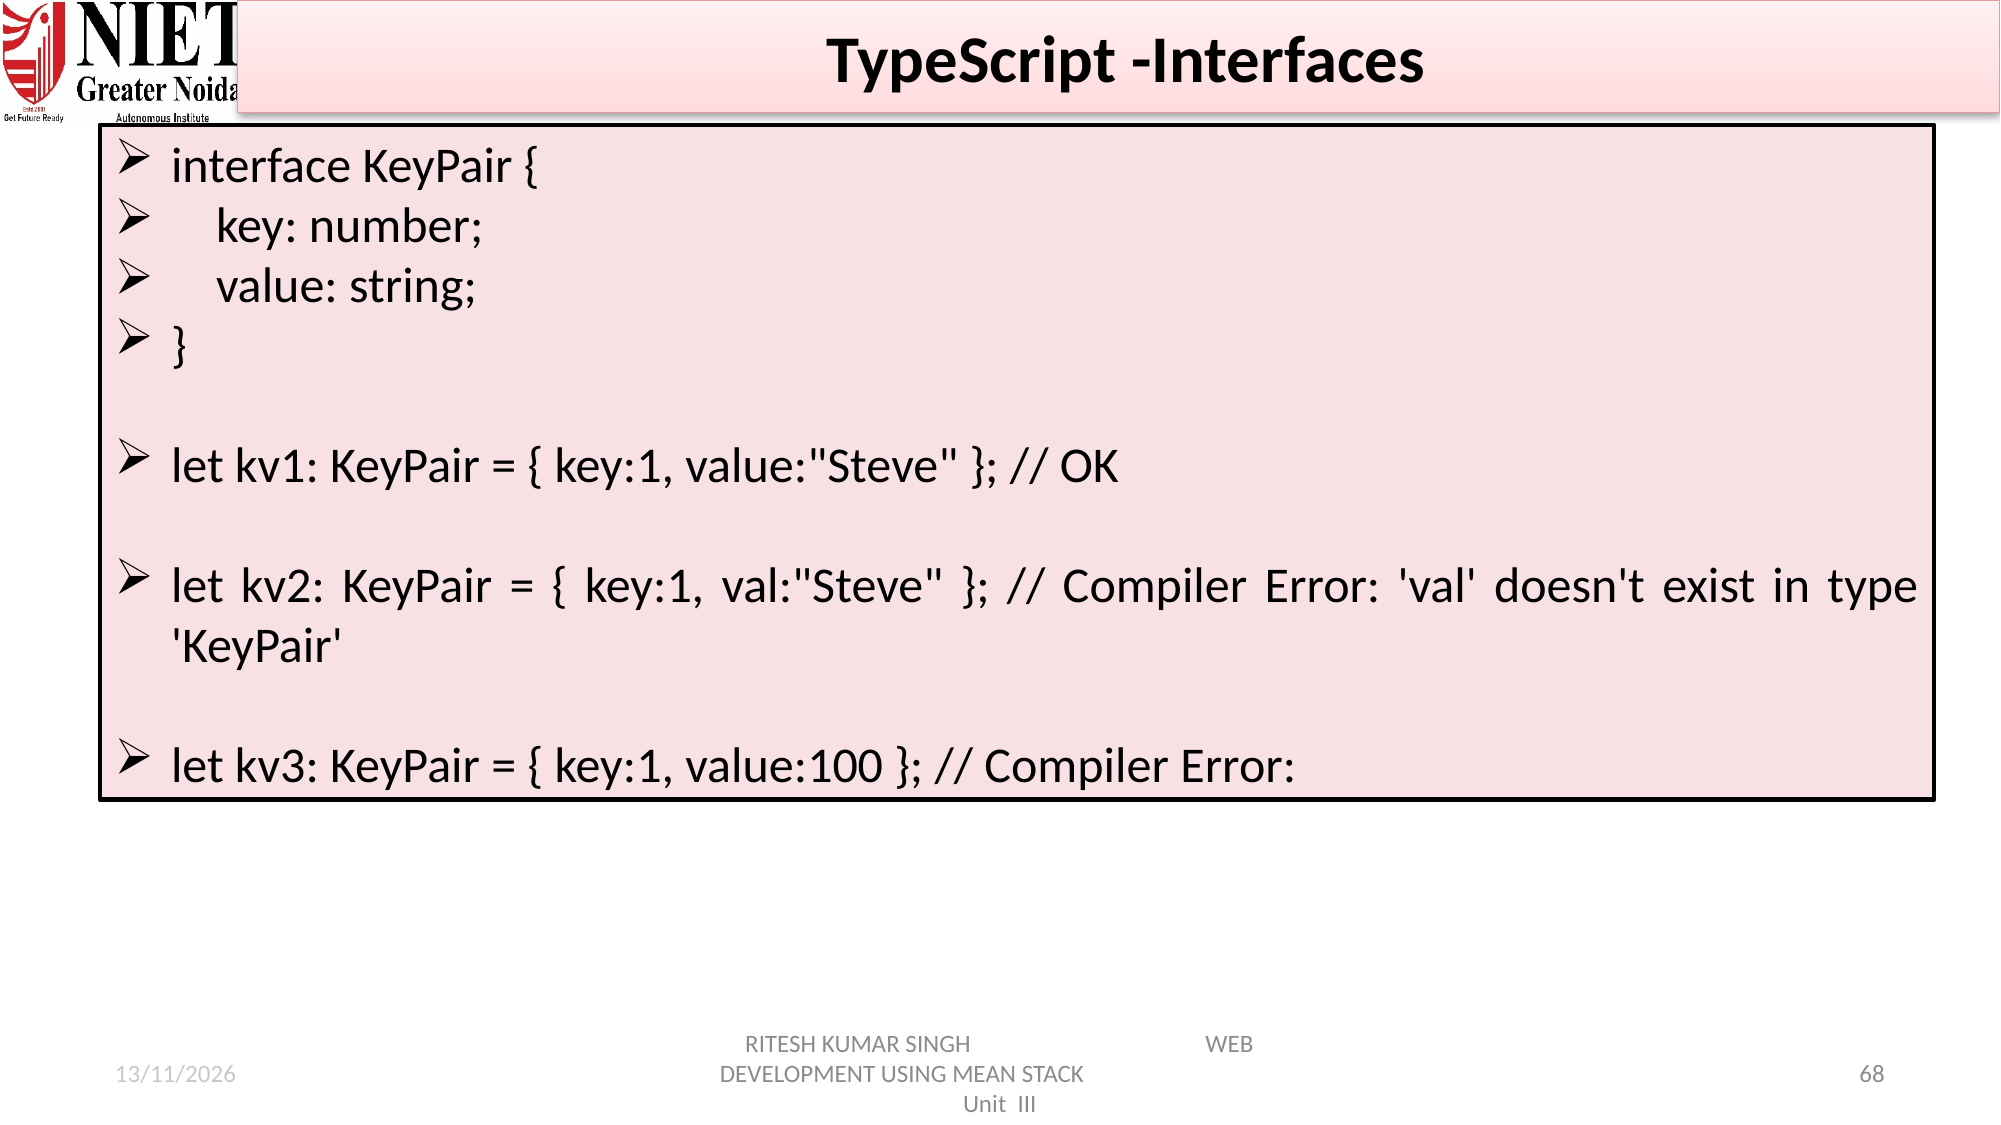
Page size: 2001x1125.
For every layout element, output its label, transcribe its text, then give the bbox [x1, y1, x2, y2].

footer RITESH KUMAR SINGH WEB DEVELOPMENT USING MEAN STACK Unit III [683, 1042, 1317, 1103]
text_box TypeScript -Interfaces [237, 0, 2000, 113]
picture [0, 0, 250, 125]
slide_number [99, 1042, 567, 1103]
slide_number 68 [1433, 1042, 1900, 1103]
text_box interface KeyPair { key: number; value: string; } let kv1: KeyPair = { key:1, value:"Steve" }; // OK let kv2: KeyPair = { key:1, val:"Steve" }; // Compiler Error: 'val' doesn't exist in type 'KeyPair' let kv3: KeyPair = { key:1, value:100 }; // Compiler Error: [99, 124, 1935, 800]
